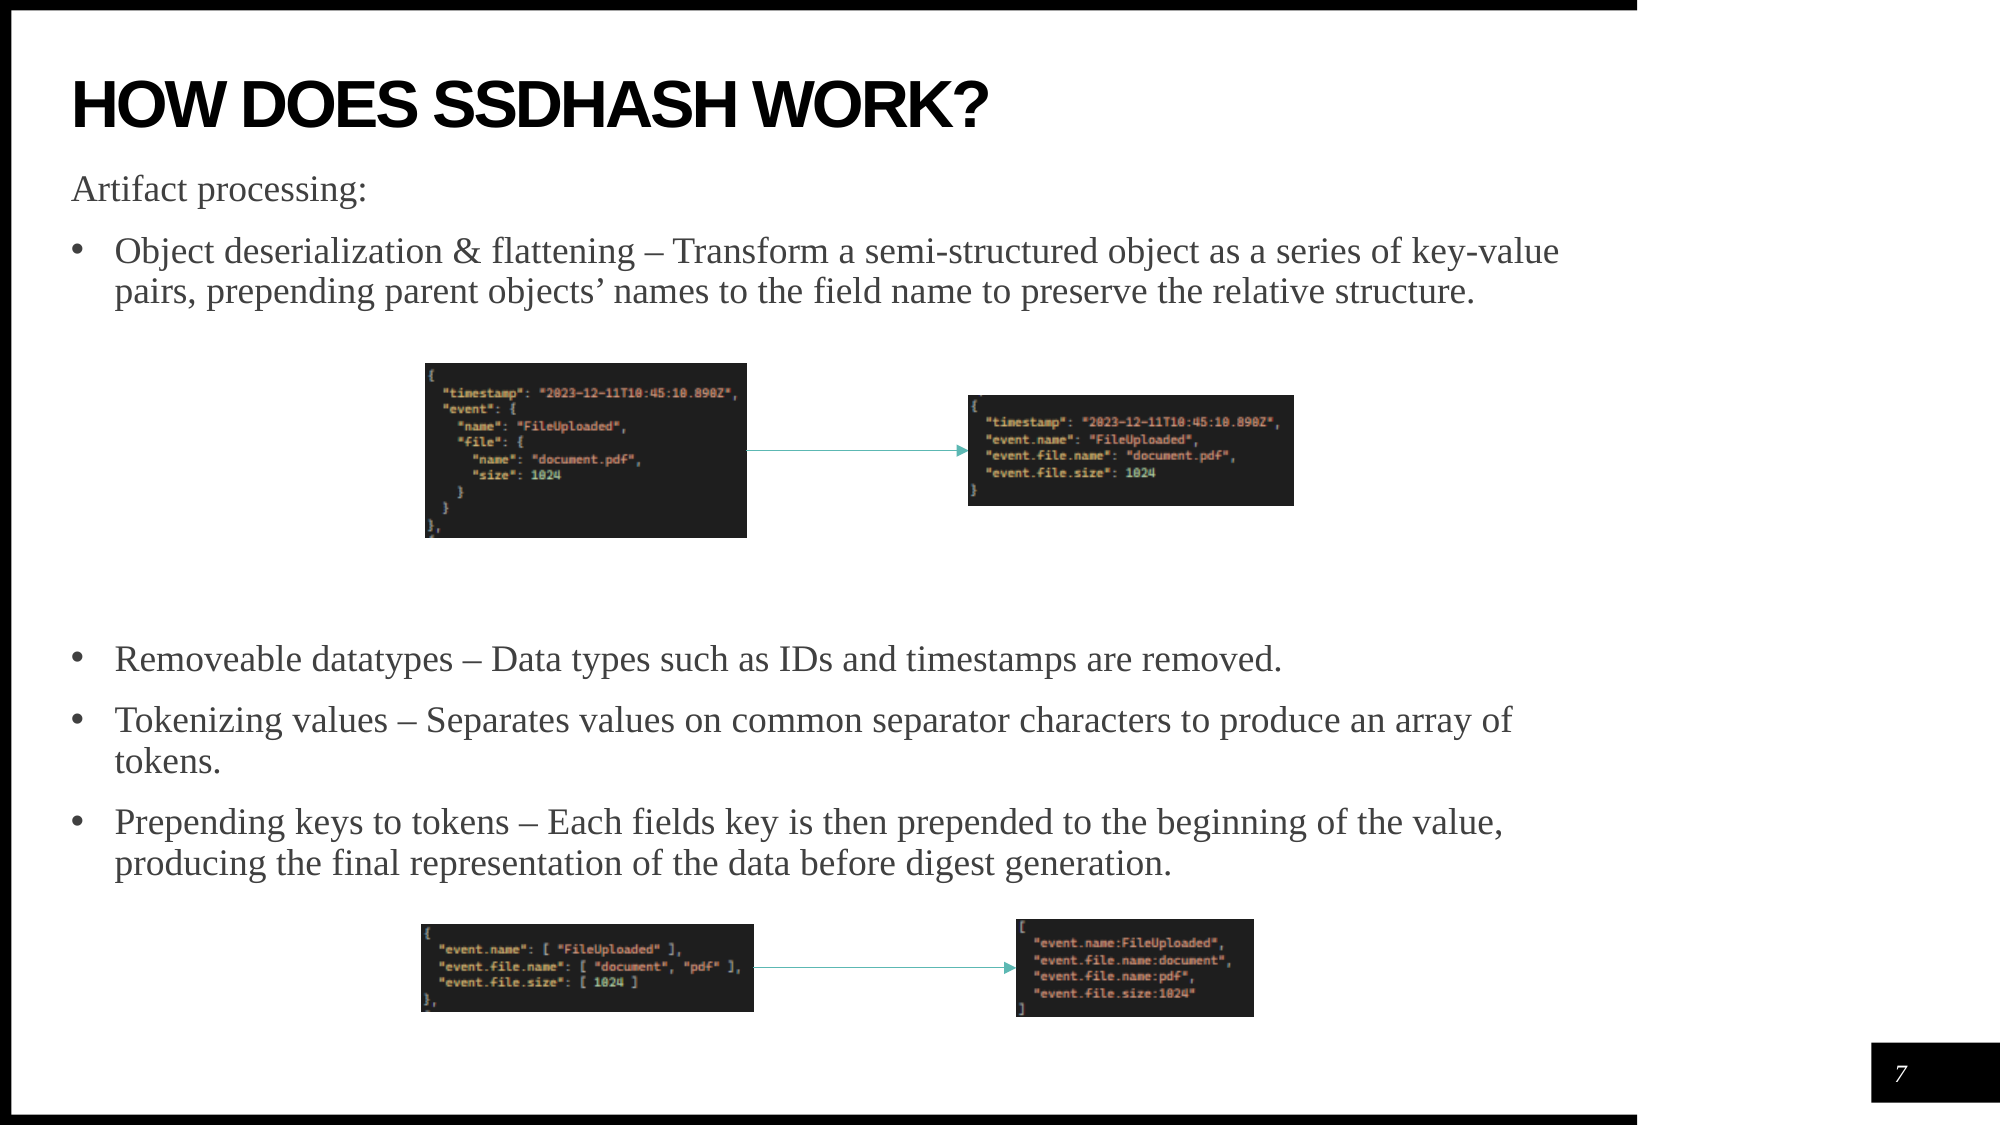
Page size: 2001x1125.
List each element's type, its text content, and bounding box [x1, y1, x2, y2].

picture [421, 924, 754, 1012]
picture [1016, 919, 1254, 1017]
title How Does SSDHash Work? [70, 70, 1580, 142]
list Artifact processing: Object deserialization & flattening – Transform a semi-structured object as a series of key-value pairs, prepending parent objects’ names to the field name to preserve the relative structure. Removeable datatypes – Data types such as IDs and timestamps are removed. Tokenizing values – Separates values on common separator characters to produce an array of tokens. Prepending keys to tokens – Each fields key is then prepended to the beginning of the value, producing the final representation of the data before digest generation. [70, 169, 1580, 1016]
slide_number 7 [1877, 1050, 1924, 1096]
picture [425, 363, 747, 538]
picture [968, 395, 1294, 506]
